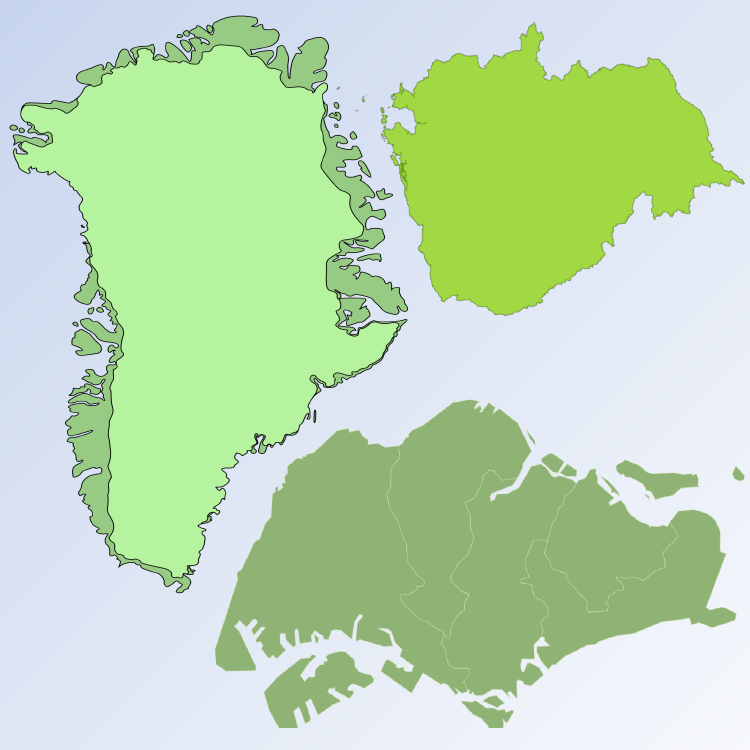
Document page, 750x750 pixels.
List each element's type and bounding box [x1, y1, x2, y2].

text_box [0, 0, 750, 750]
